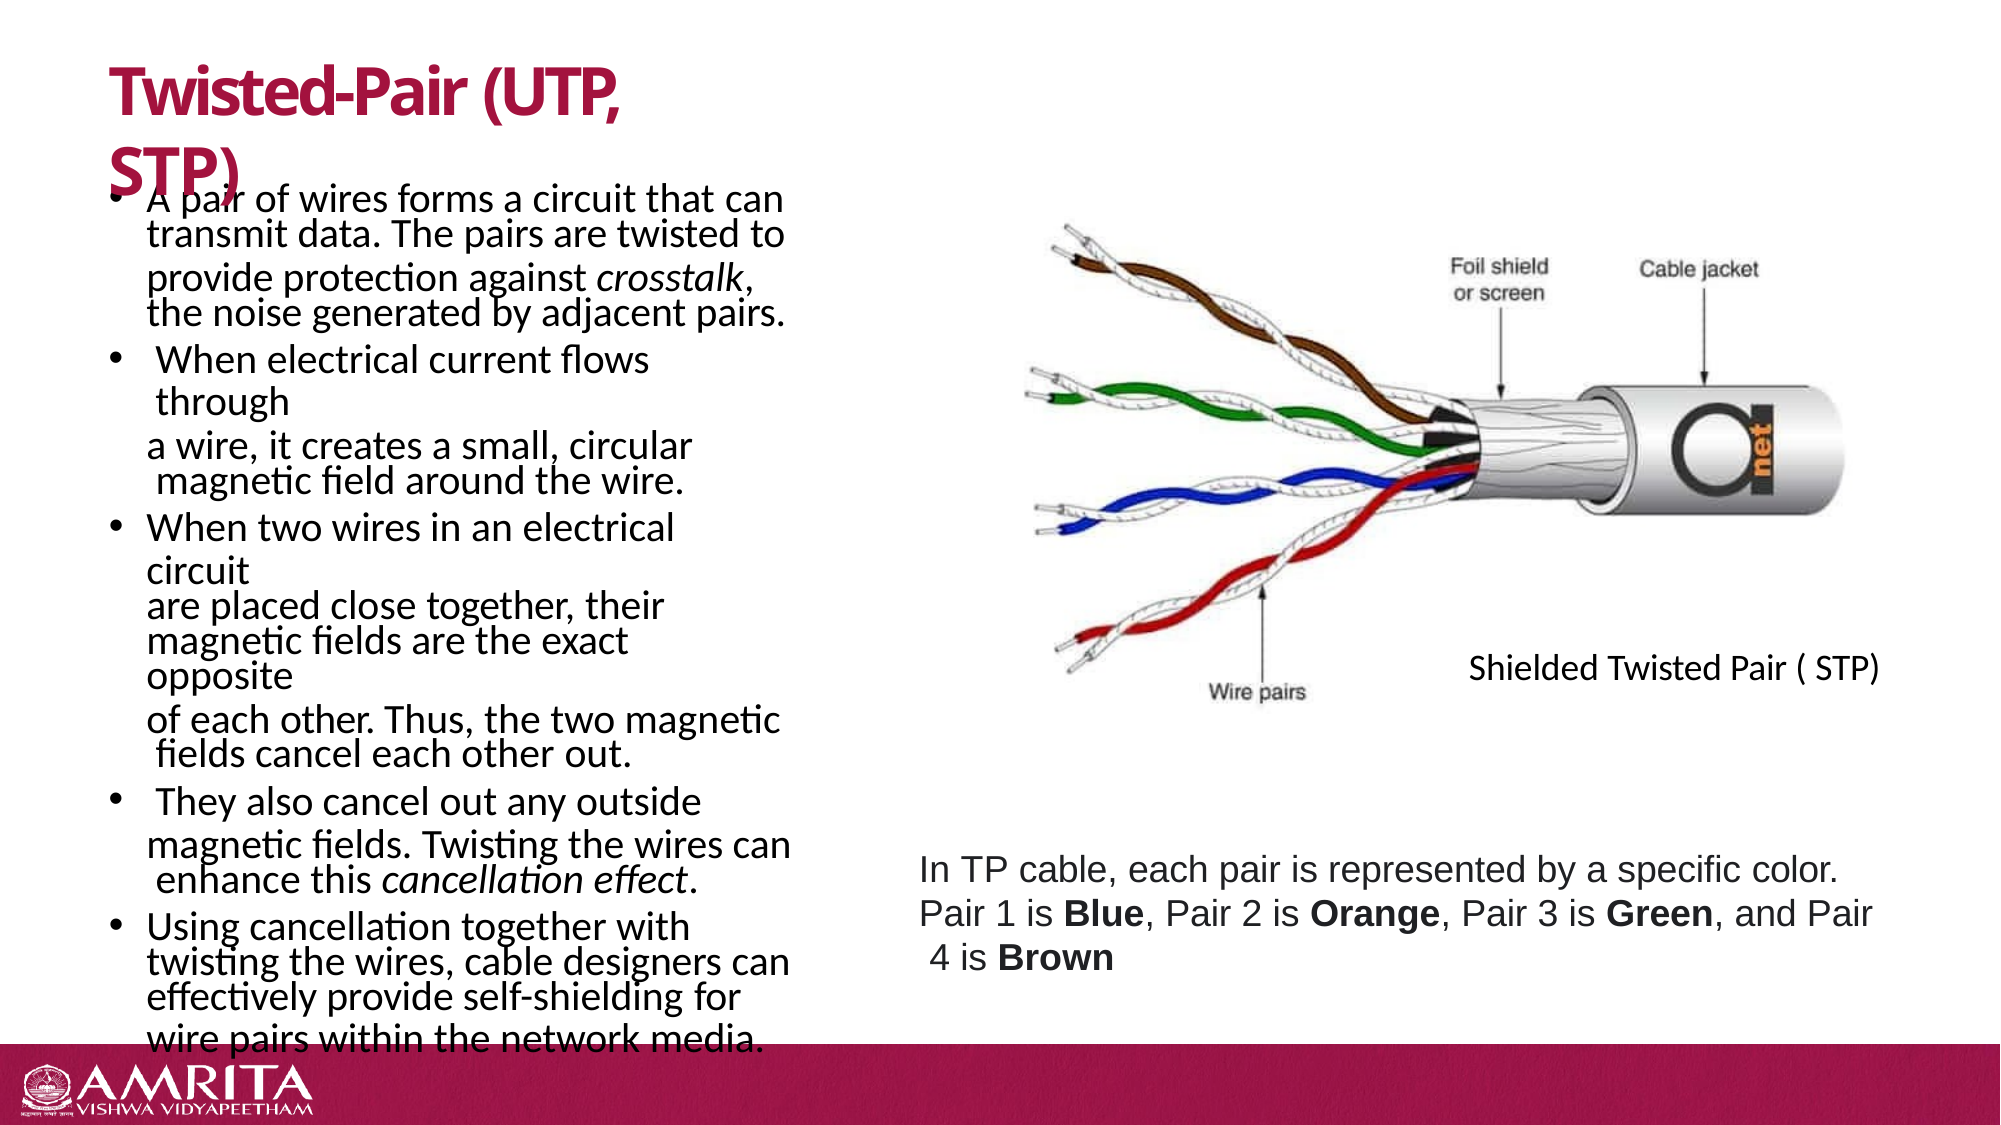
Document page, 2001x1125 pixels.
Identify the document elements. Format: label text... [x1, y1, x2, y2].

text_box Shielded Twisted Pair ( STP) [1466, 640, 1889, 688]
picture [0, 1044, 2000, 1125]
text_box A pair of wires forms a circuit that can transmit data. The pairs are twisted to provide protection against crosstalk, the noise generated by adjacent pairs. When electrical current flows through a wire, it creates a small, circular magnetic field around the wire. When two wires in an electrical circuit are placed close together, their magnetic fields are the exact opposite of each other. Thus, the two magnetic fields cancel each other out. They also cancel out any outside magnetic fields. Twisting the wires can enhance this cancellation effect. Using cancellation together with twisting the wires, cable designers can effectively provide self-shielding for wire pairs within the network media. [106, 176, 801, 1062]
title Twisted-Pair (UTP, STP) [106, 47, 755, 238]
text_box In TP cable, each pair is represented by a specific color. Pair 1 is Blue, Pair 2 is Orange, Pair 3 is Green, and Pair 4 is Brown [916, 844, 1882, 980]
text_box [1023, 216, 1853, 714]
